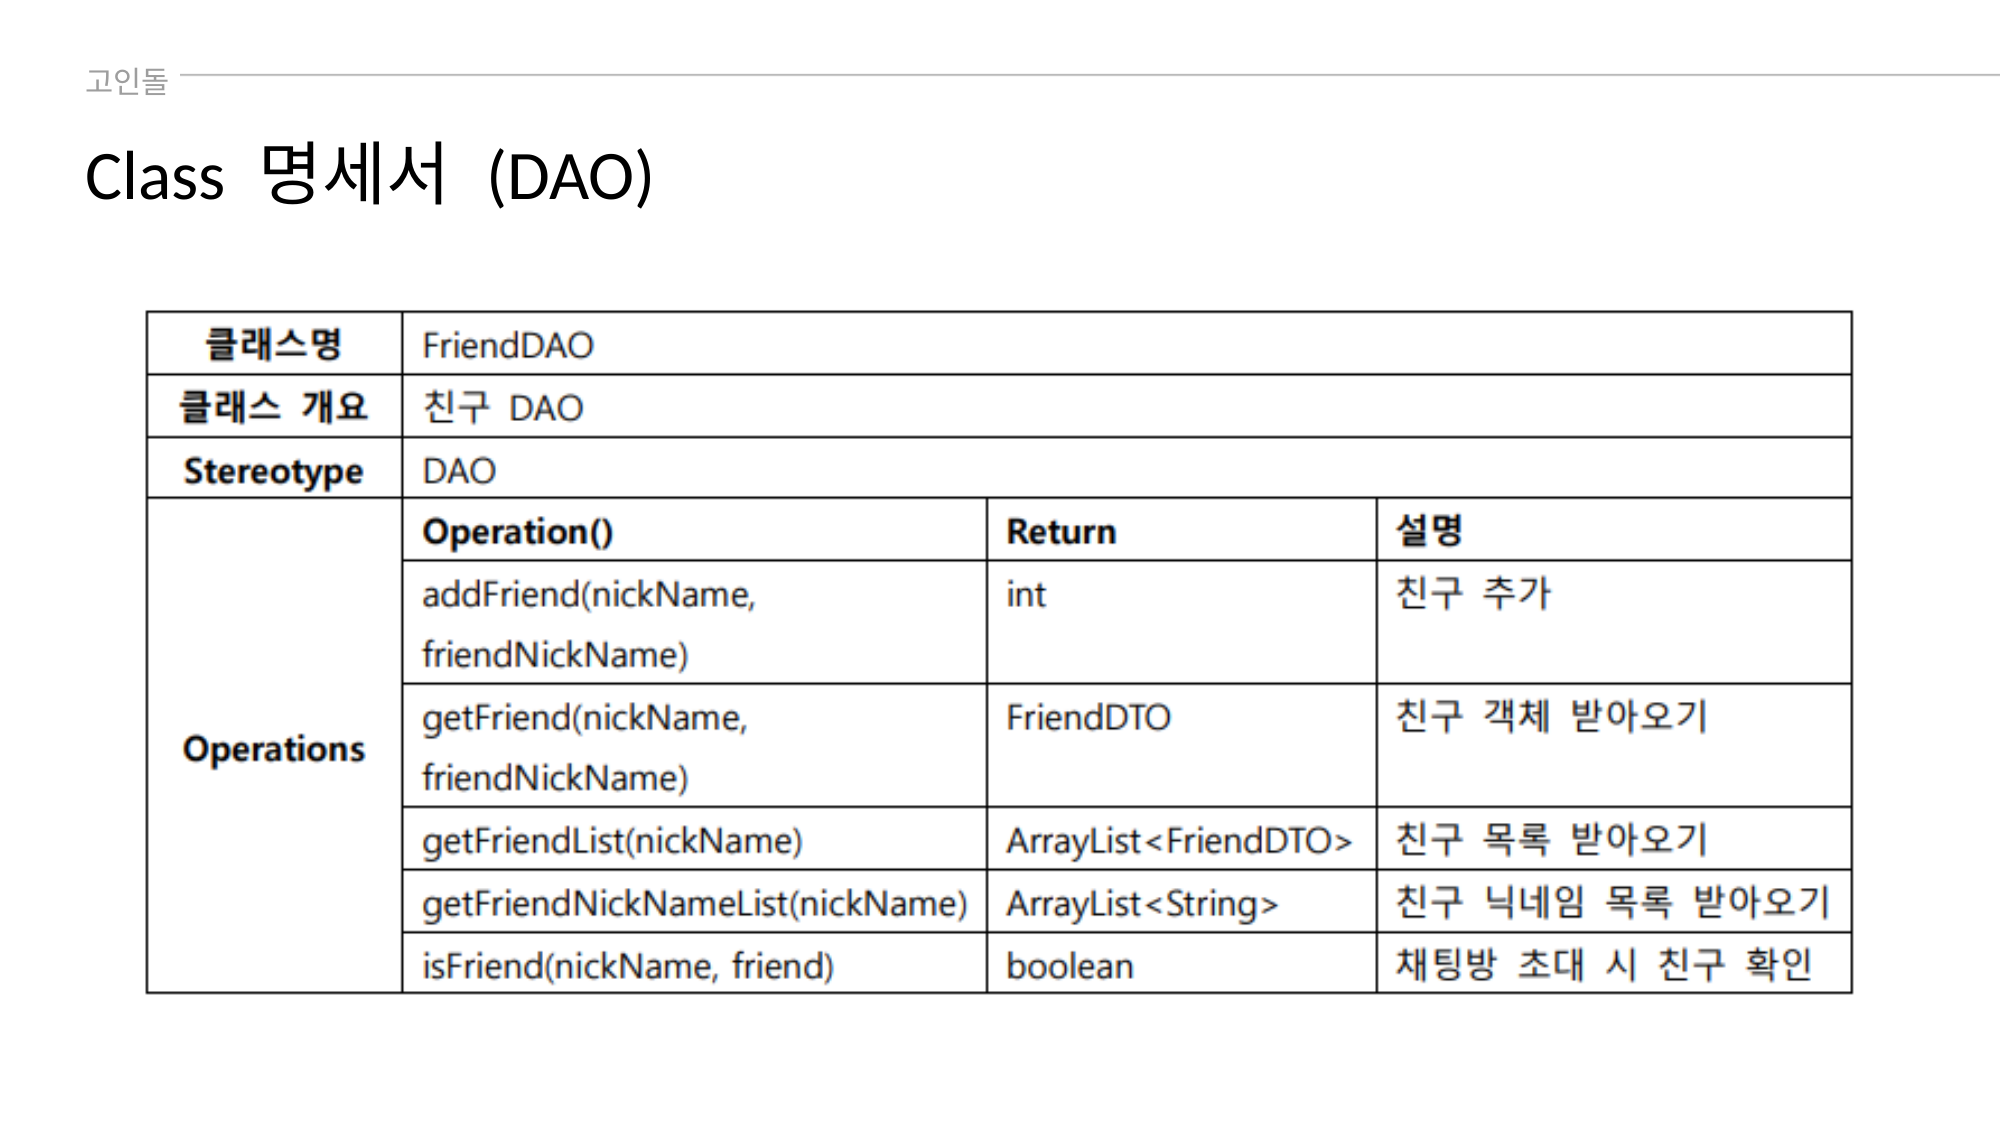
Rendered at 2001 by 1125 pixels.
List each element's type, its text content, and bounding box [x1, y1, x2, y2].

text_box 고인돌 [70, 55, 496, 107]
picture [133, 299, 1867, 1008]
text_box Class 명세서 (DAO) [70, 122, 863, 221]
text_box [180, 72, 2000, 78]
